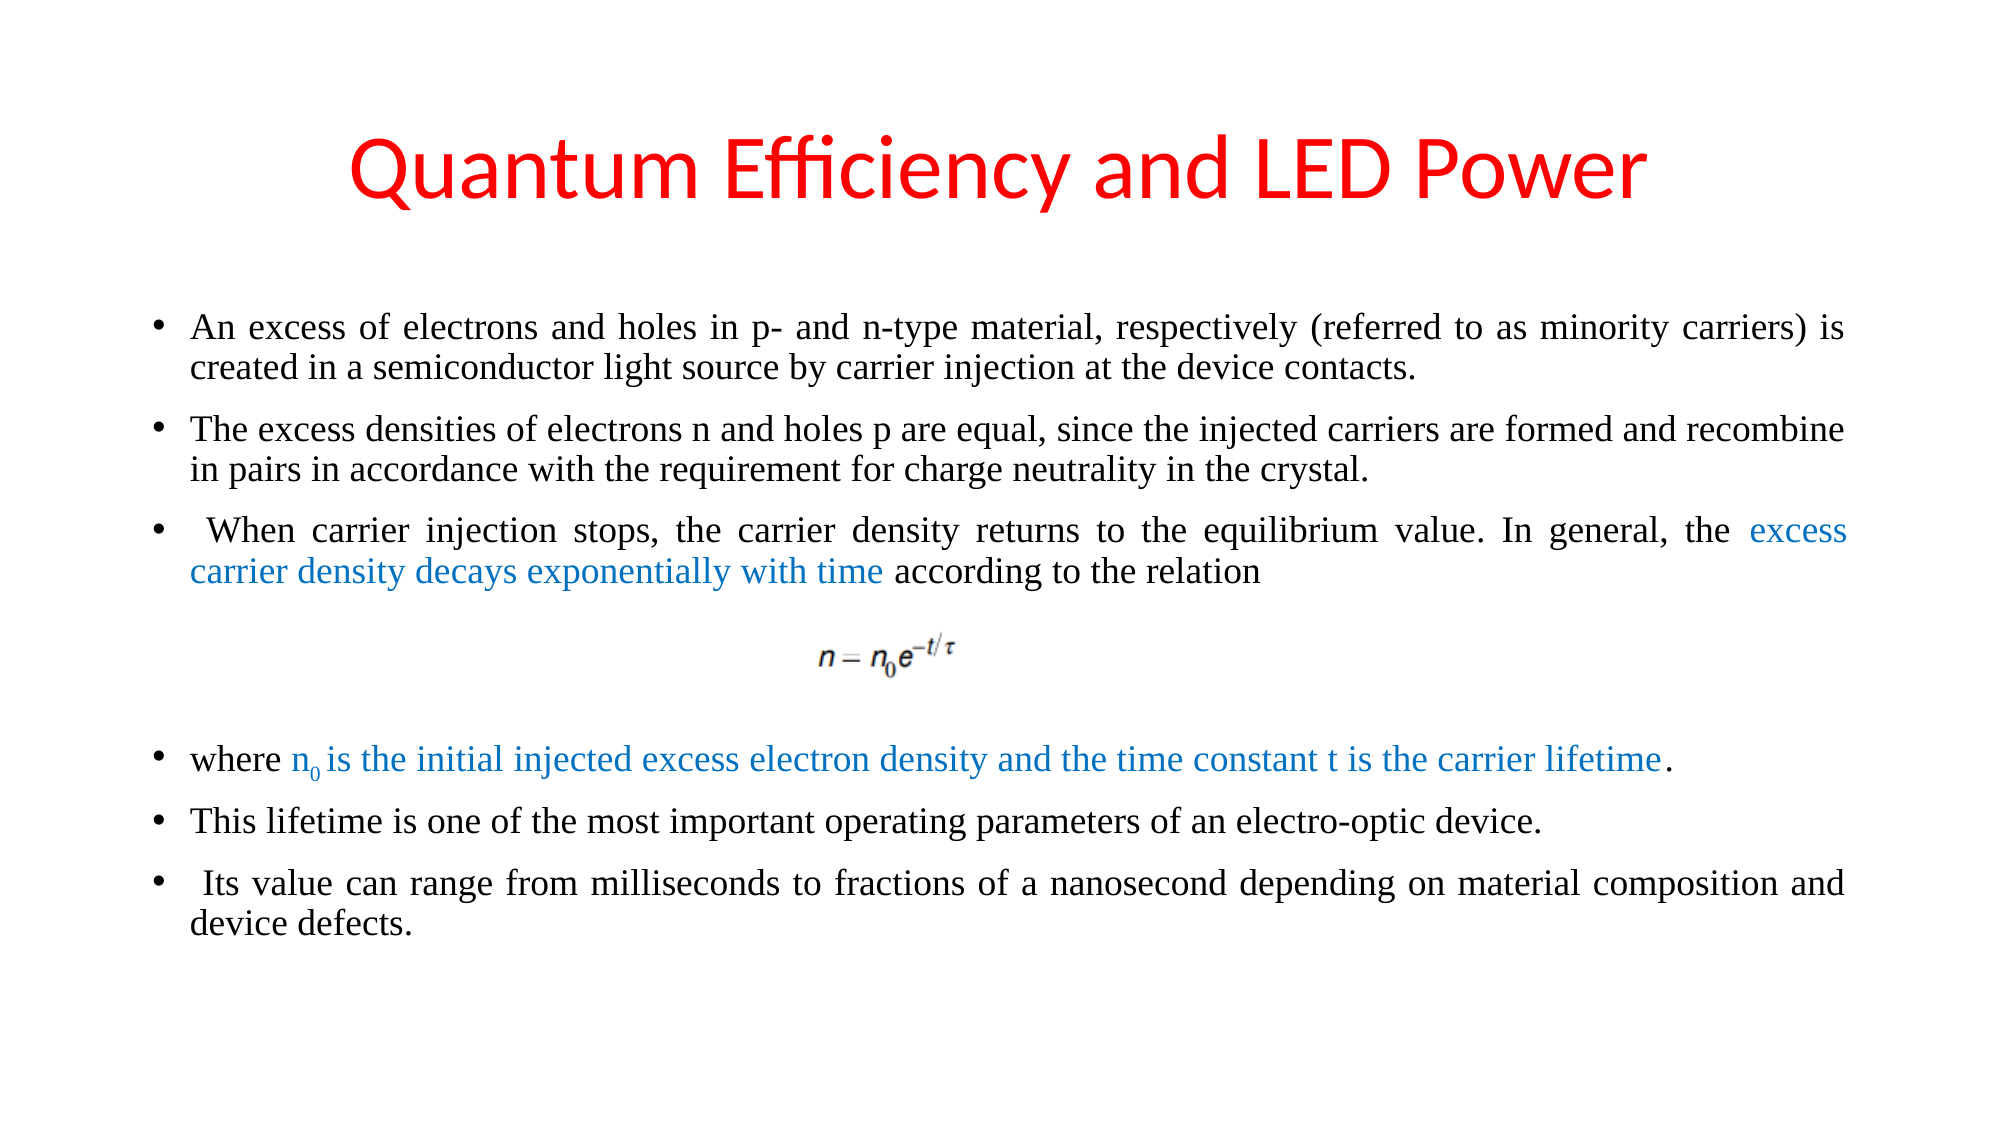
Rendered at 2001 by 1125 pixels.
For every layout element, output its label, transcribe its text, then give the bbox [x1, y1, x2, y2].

list An excess of electrons and holes in p- and n-type material, respectively (referred to as minority carriers) is created in a semiconductor light source by carrier injection at the device contacts. The excess densities of electrons n and holes p are equal, since the injected carriers are formed and recombine in pairs in accordance with the requirement for charge neutrality in the crystal. When carrier injection stops, the carrier density returns to the equilibrium value. In general, the excess carrier density decays exponentially with time according to the relation where n0 is the initial injected excess electron density and the time constant t is the carrier lifetime. This lifetime is one of the most important operating parameters of an electro-optic device. Its value can range from milliseconds to fractions of a nanosecond depending on material composition and device defects. [137, 299, 1863, 1014]
picture [774, 617, 1001, 695]
title Quantum Efficiency and LED Power [137, 59, 1863, 278]
